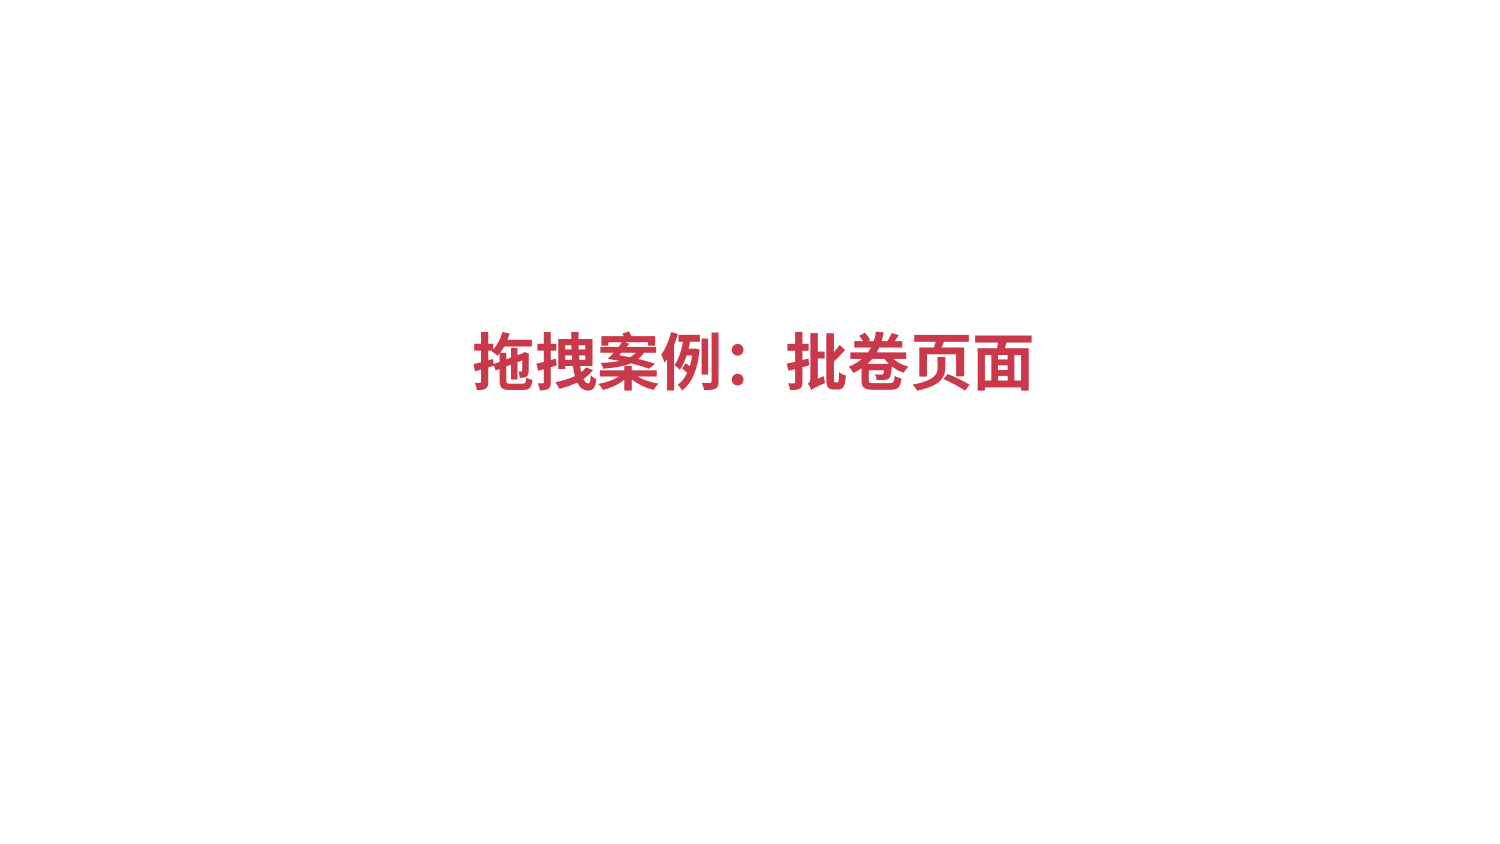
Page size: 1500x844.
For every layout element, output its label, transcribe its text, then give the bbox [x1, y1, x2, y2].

text_box 拖拽案例：批卷页面 [457, 315, 1051, 406]
